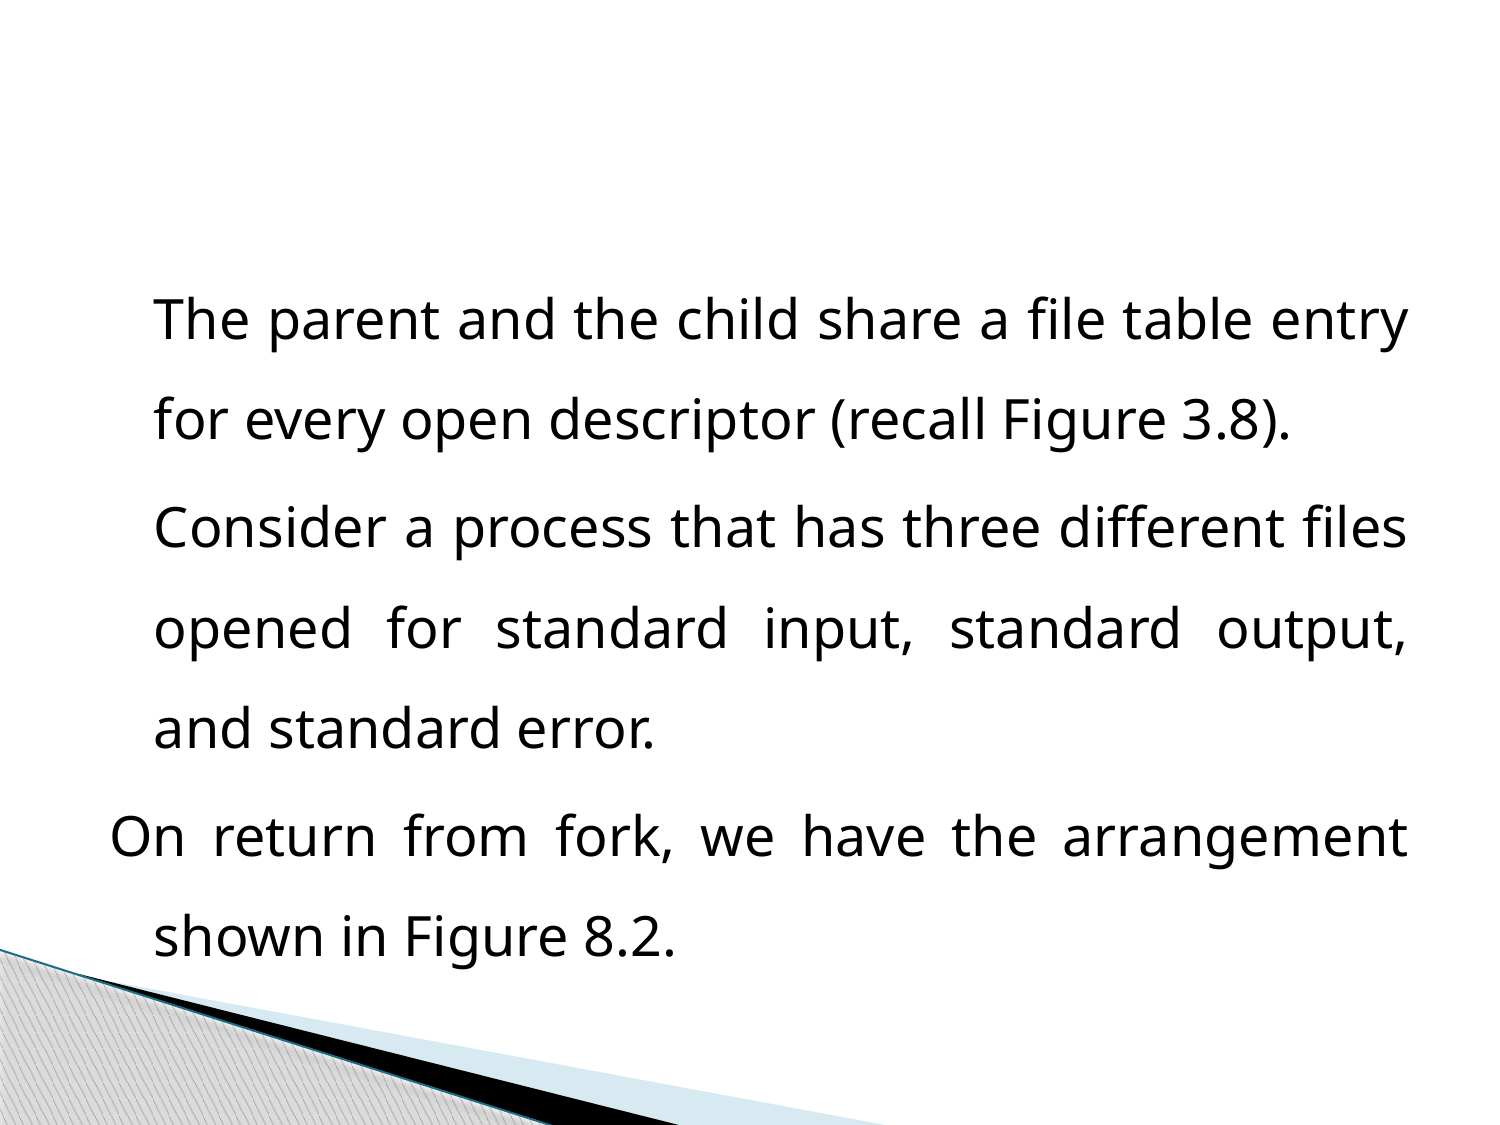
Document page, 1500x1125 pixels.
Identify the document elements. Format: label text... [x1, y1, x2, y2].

list The parent and the child share a file table entry for every open descriptor (recall Figure 3.8). Consider a process that has three different files opened for standard input, standard output, and standard error. On return from fork, we have the arrangement shown in Figure 8.2. [75, 243, 1425, 986]
